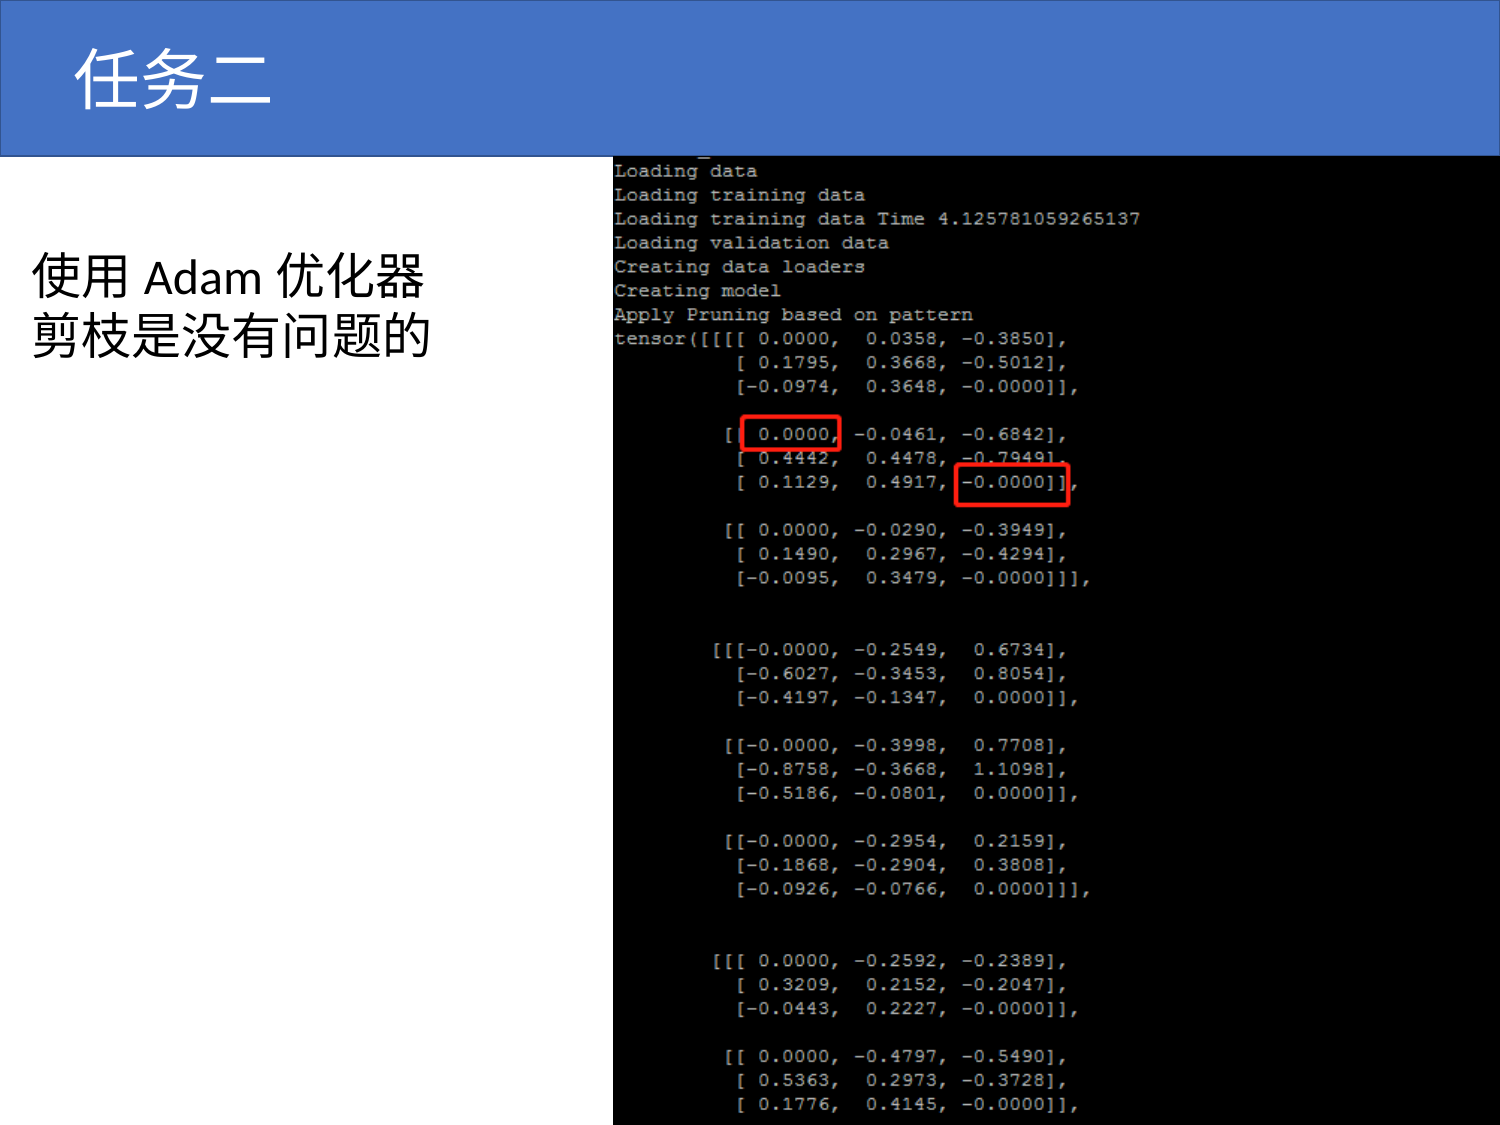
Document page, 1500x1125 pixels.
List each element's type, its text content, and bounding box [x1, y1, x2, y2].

picture [613, 156, 1500, 1125]
text_box 任务二 [58, 30, 289, 125]
text_box [0, 0, 1500, 157]
text_box 使用Adam优化器 剪枝是没有问题的 [17, 237, 447, 372]
